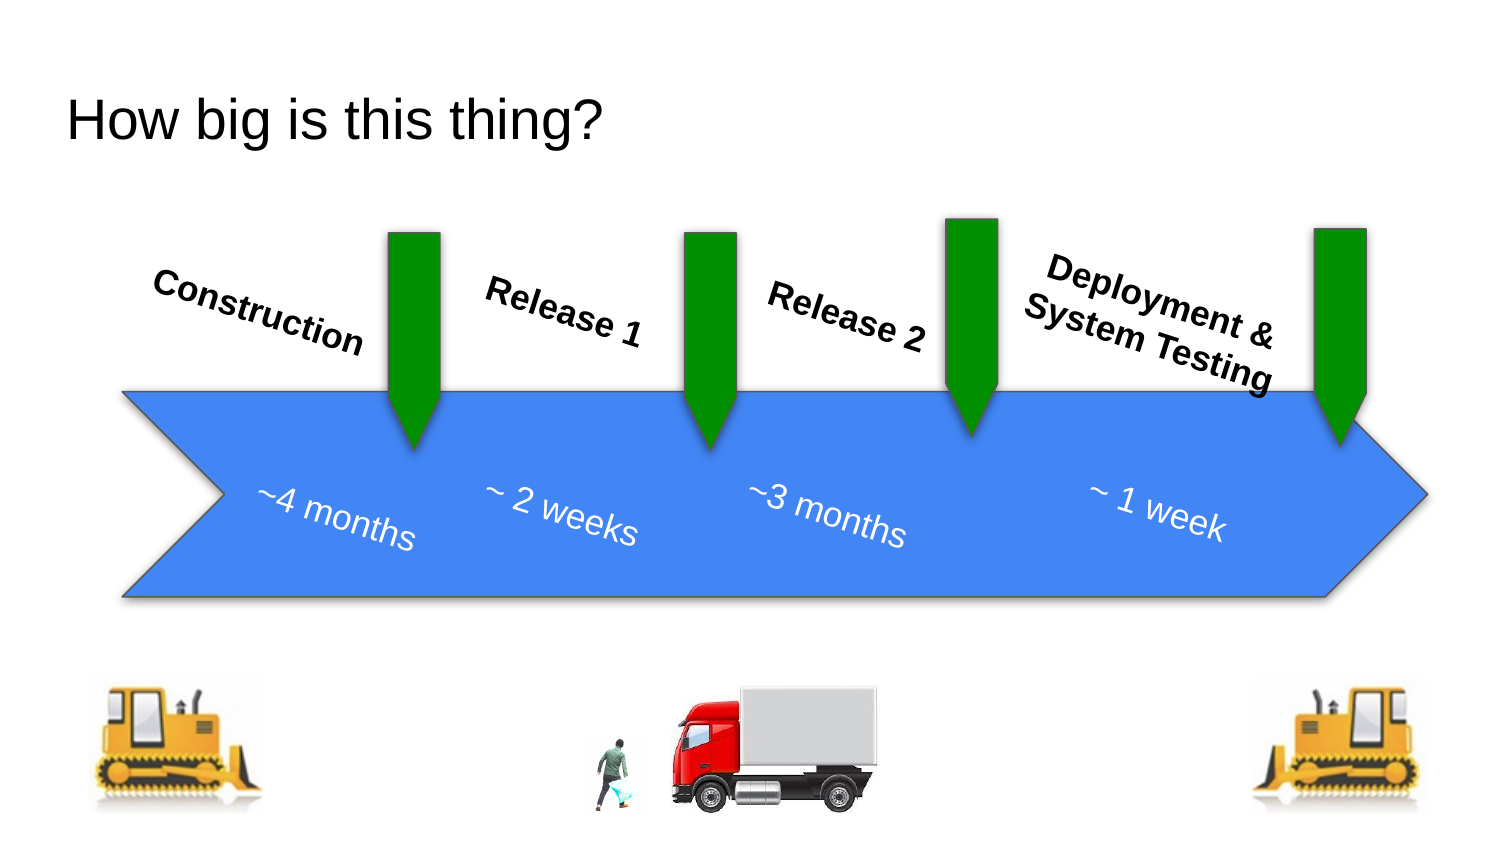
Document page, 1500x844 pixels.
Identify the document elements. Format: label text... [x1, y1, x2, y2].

picture [586, 736, 647, 814]
picture [669, 684, 881, 814]
title How big is this thing? [51, 72, 1449, 167]
text_box Release 2 [743, 250, 953, 381]
picture [1252, 675, 1428, 814]
text_box ~ 2 weeks [460, 446, 703, 587]
text_box [684, 232, 737, 451]
text_box ~ 1 week [1064, 446, 1307, 587]
text_box ~3 months [723, 446, 966, 587]
text_box Deployment & System Testing [1004, 216, 1326, 425]
text_box [1314, 228, 1367, 447]
text_box ~4 months [233, 449, 475, 590]
text_box [946, 219, 998, 438]
picture [87, 675, 263, 814]
text_box Release 1 [460, 245, 671, 376]
text_box [122, 391, 1428, 597]
text_box Construction [114, 232, 404, 388]
text_box [388, 232, 440, 451]
